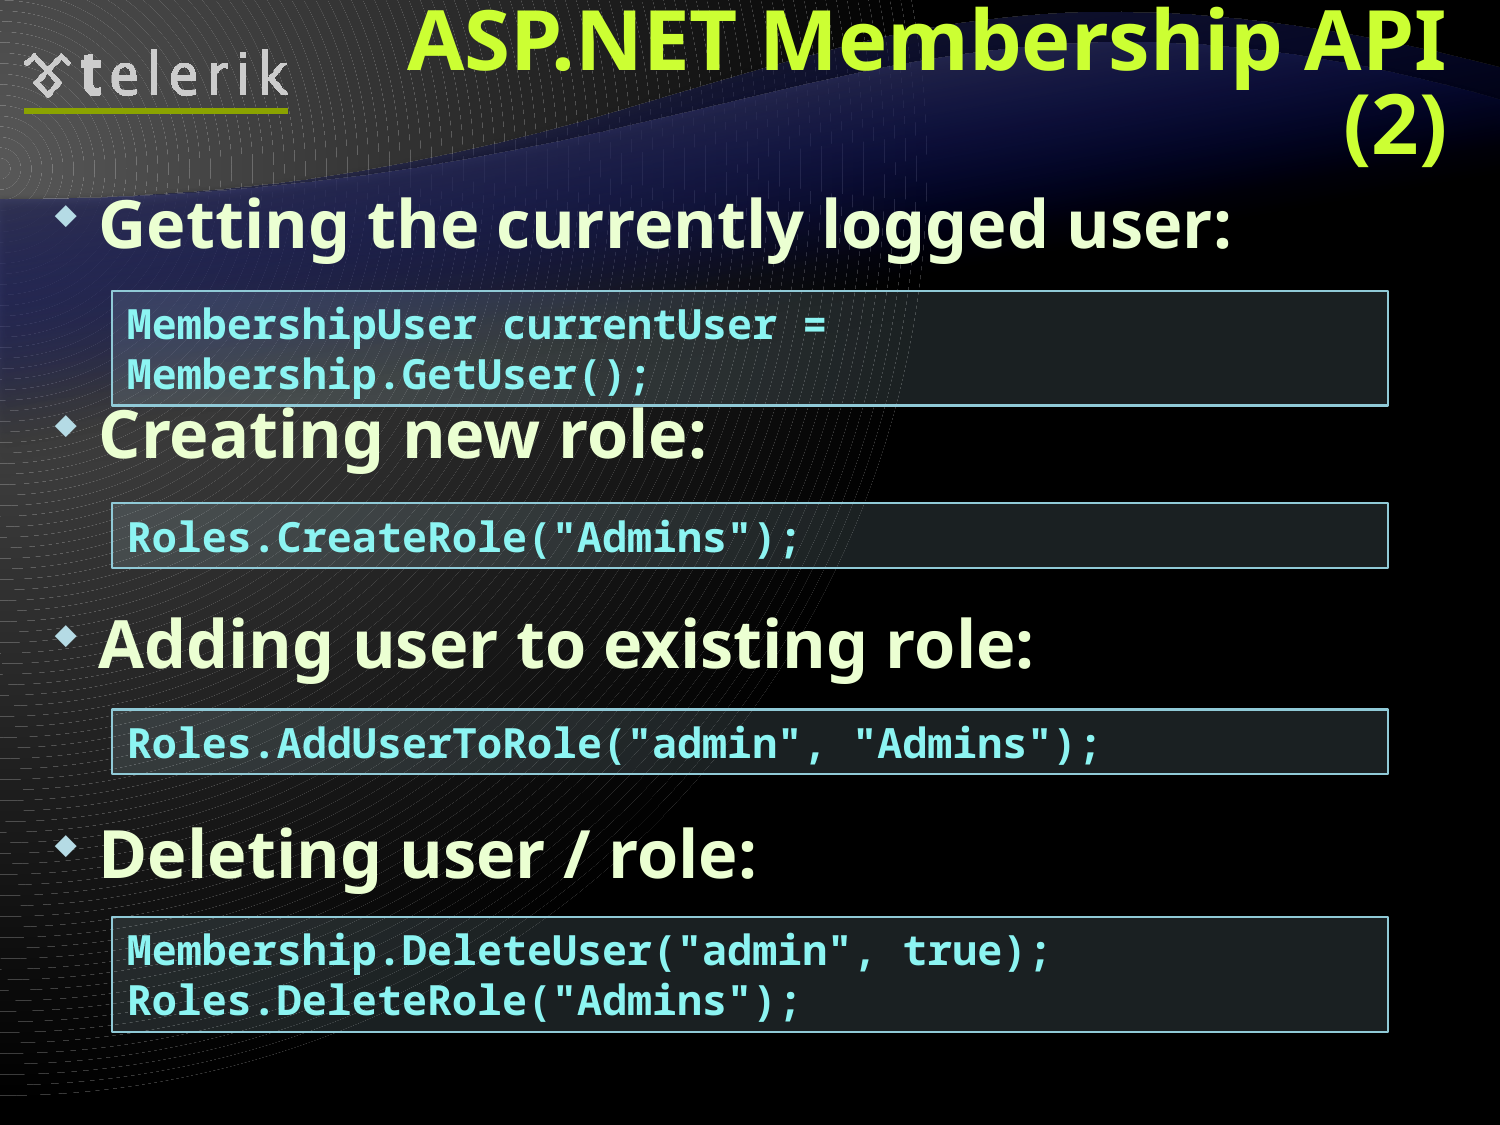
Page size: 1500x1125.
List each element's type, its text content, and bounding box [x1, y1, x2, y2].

text_box MembershipUser currentUser = Membership.GetUser(); [112, 290, 1388, 406]
title ASP.NET Membership API (2) [300, 12, 1463, 163]
list Getting the currently logged user: Creating new role: Adding user to existing role: Deleting user / role: [37, 174, 1463, 1100]
text_box Roles.AddUserToRole("admin", "Admins"); [112, 709, 1388, 775]
text_box Roles.CreateRole("Admins"); [112, 503, 1388, 569]
text_box Membership.DeleteUser("admin", true); Roles.DeleteRole("Admins"); [112, 916, 1388, 1032]
picture [24, 49, 288, 114]
